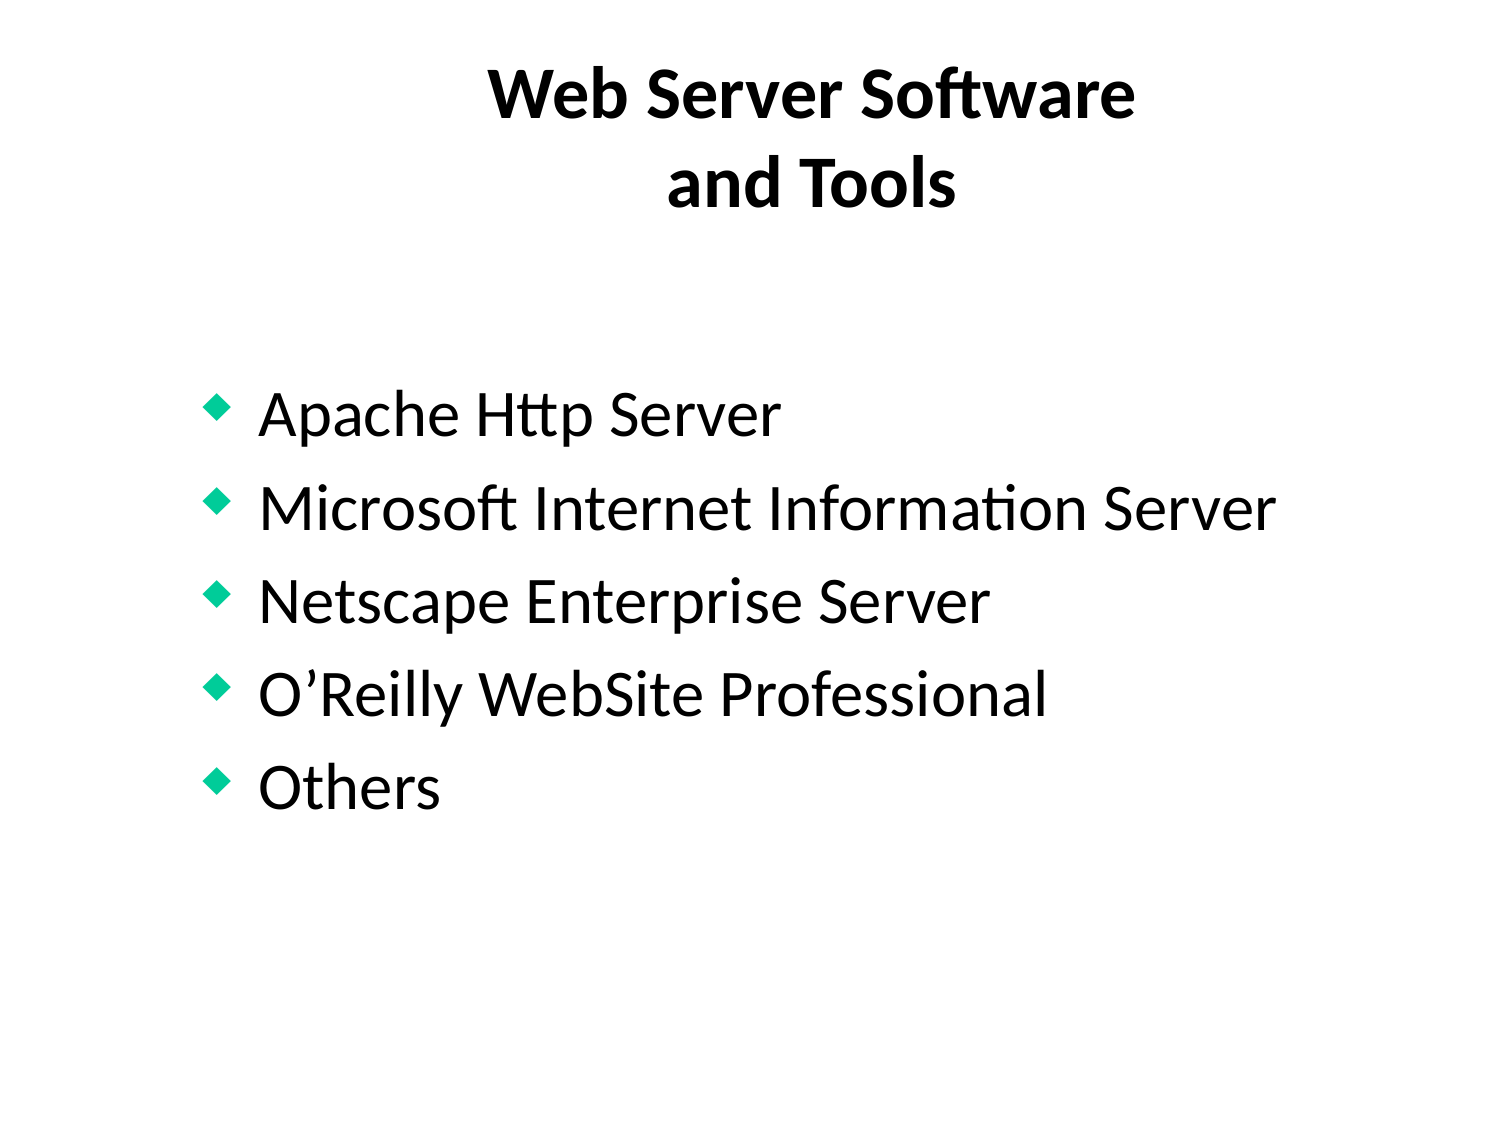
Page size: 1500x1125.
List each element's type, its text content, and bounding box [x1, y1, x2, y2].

title Web Server Software and Tools [174, 36, 1450, 231]
list Apache Http Server Microsoft Internet Information Server Netscape Enterprise Server O’Reilly WebSite Professional Others [187, 362, 1449, 908]
